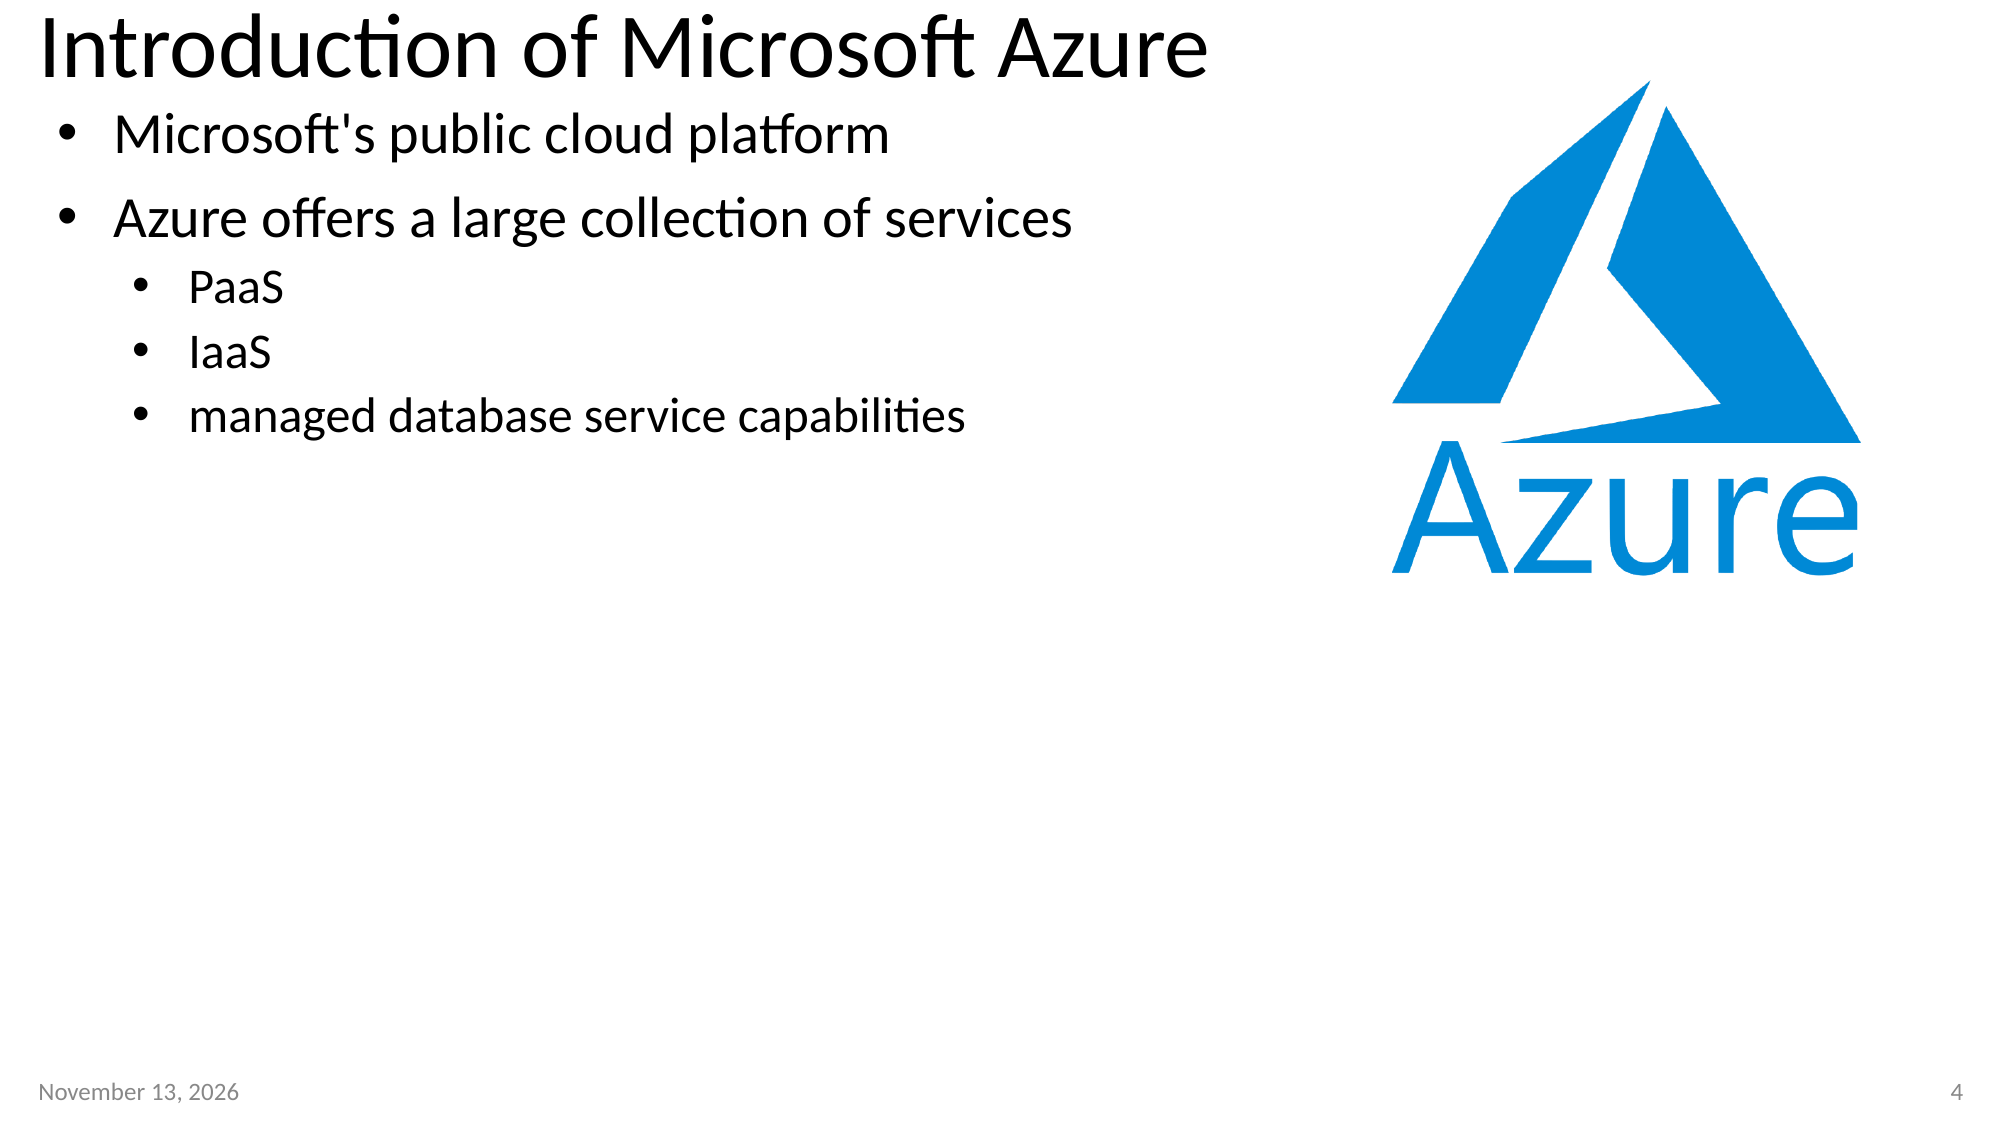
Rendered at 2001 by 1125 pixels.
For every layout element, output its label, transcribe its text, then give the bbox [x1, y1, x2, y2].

list Microsoft's public cloud platform Azure offers a large collection of services PaaS IaaS managed database service capabilities [23, 95, 1979, 1061]
title Introduction of Microsoft Azure [23, 0, 1979, 95]
slide_number 4 [1859, 1060, 1979, 1121]
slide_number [23, 1060, 474, 1121]
picture [1392, 79, 1891, 579]
